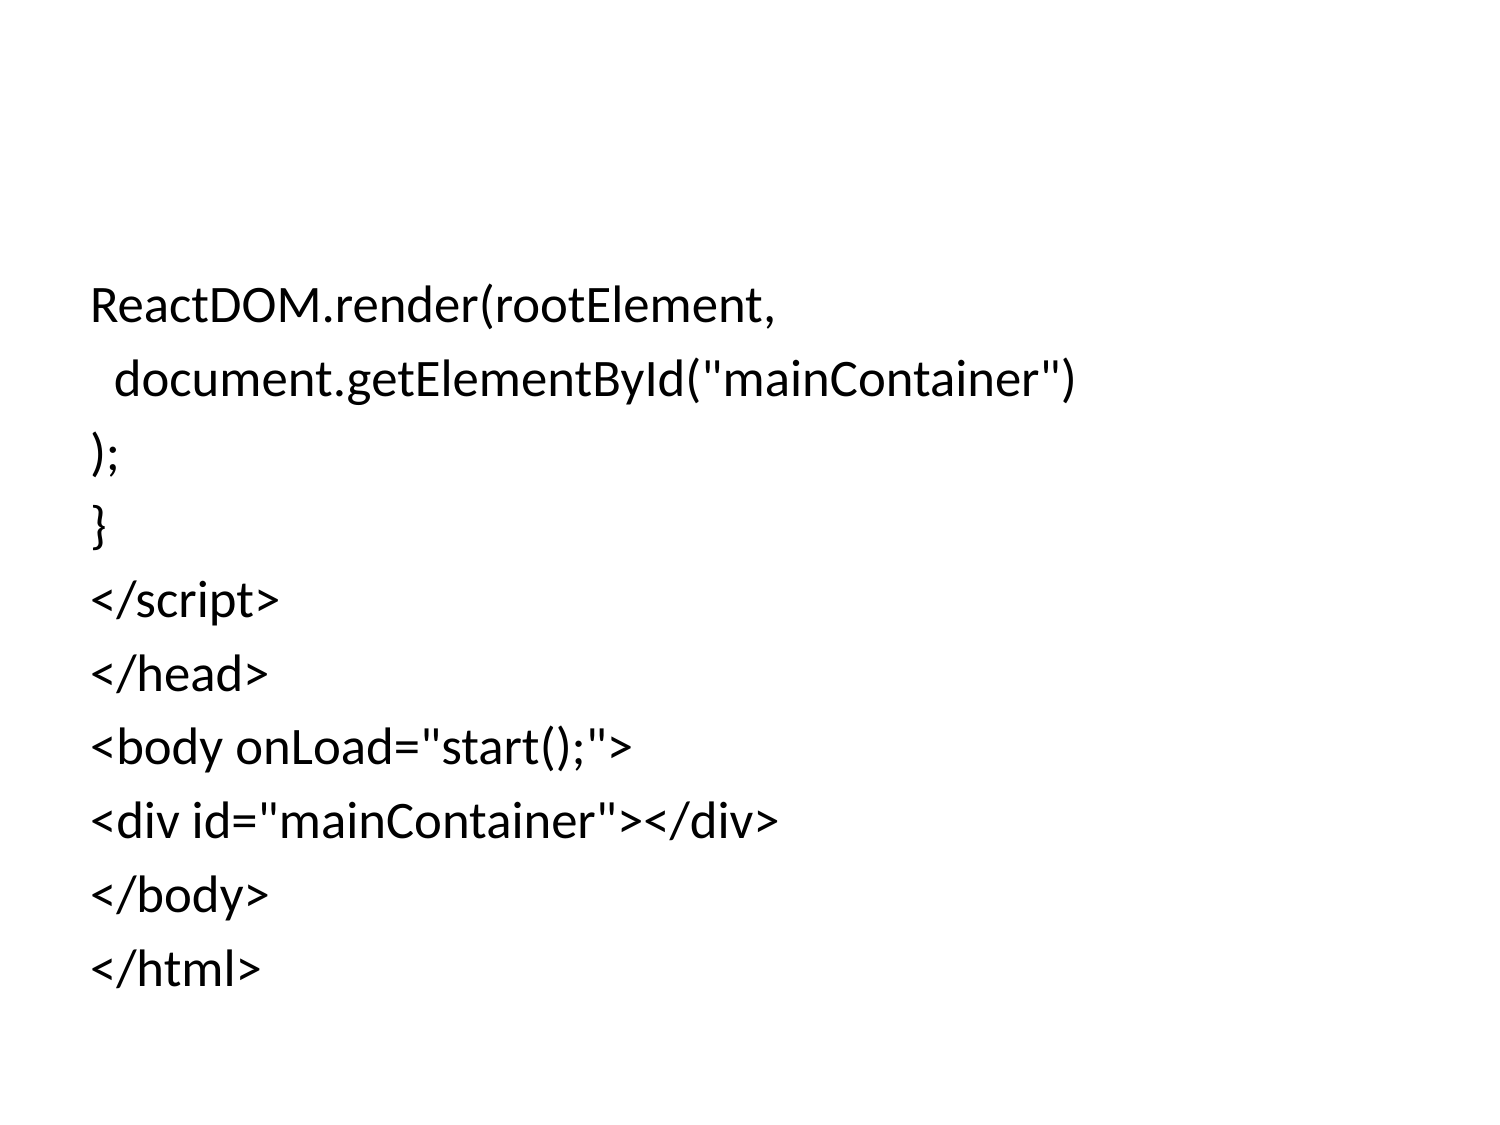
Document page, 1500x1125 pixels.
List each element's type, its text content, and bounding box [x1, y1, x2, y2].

list ReactDOM.render(rootElement, document.getElementById("mainContainer") ); } </script> </head> <body onLoad="start();"> <div id="mainContainer"></div> </body> </html> [75, 262, 1425, 1005]
